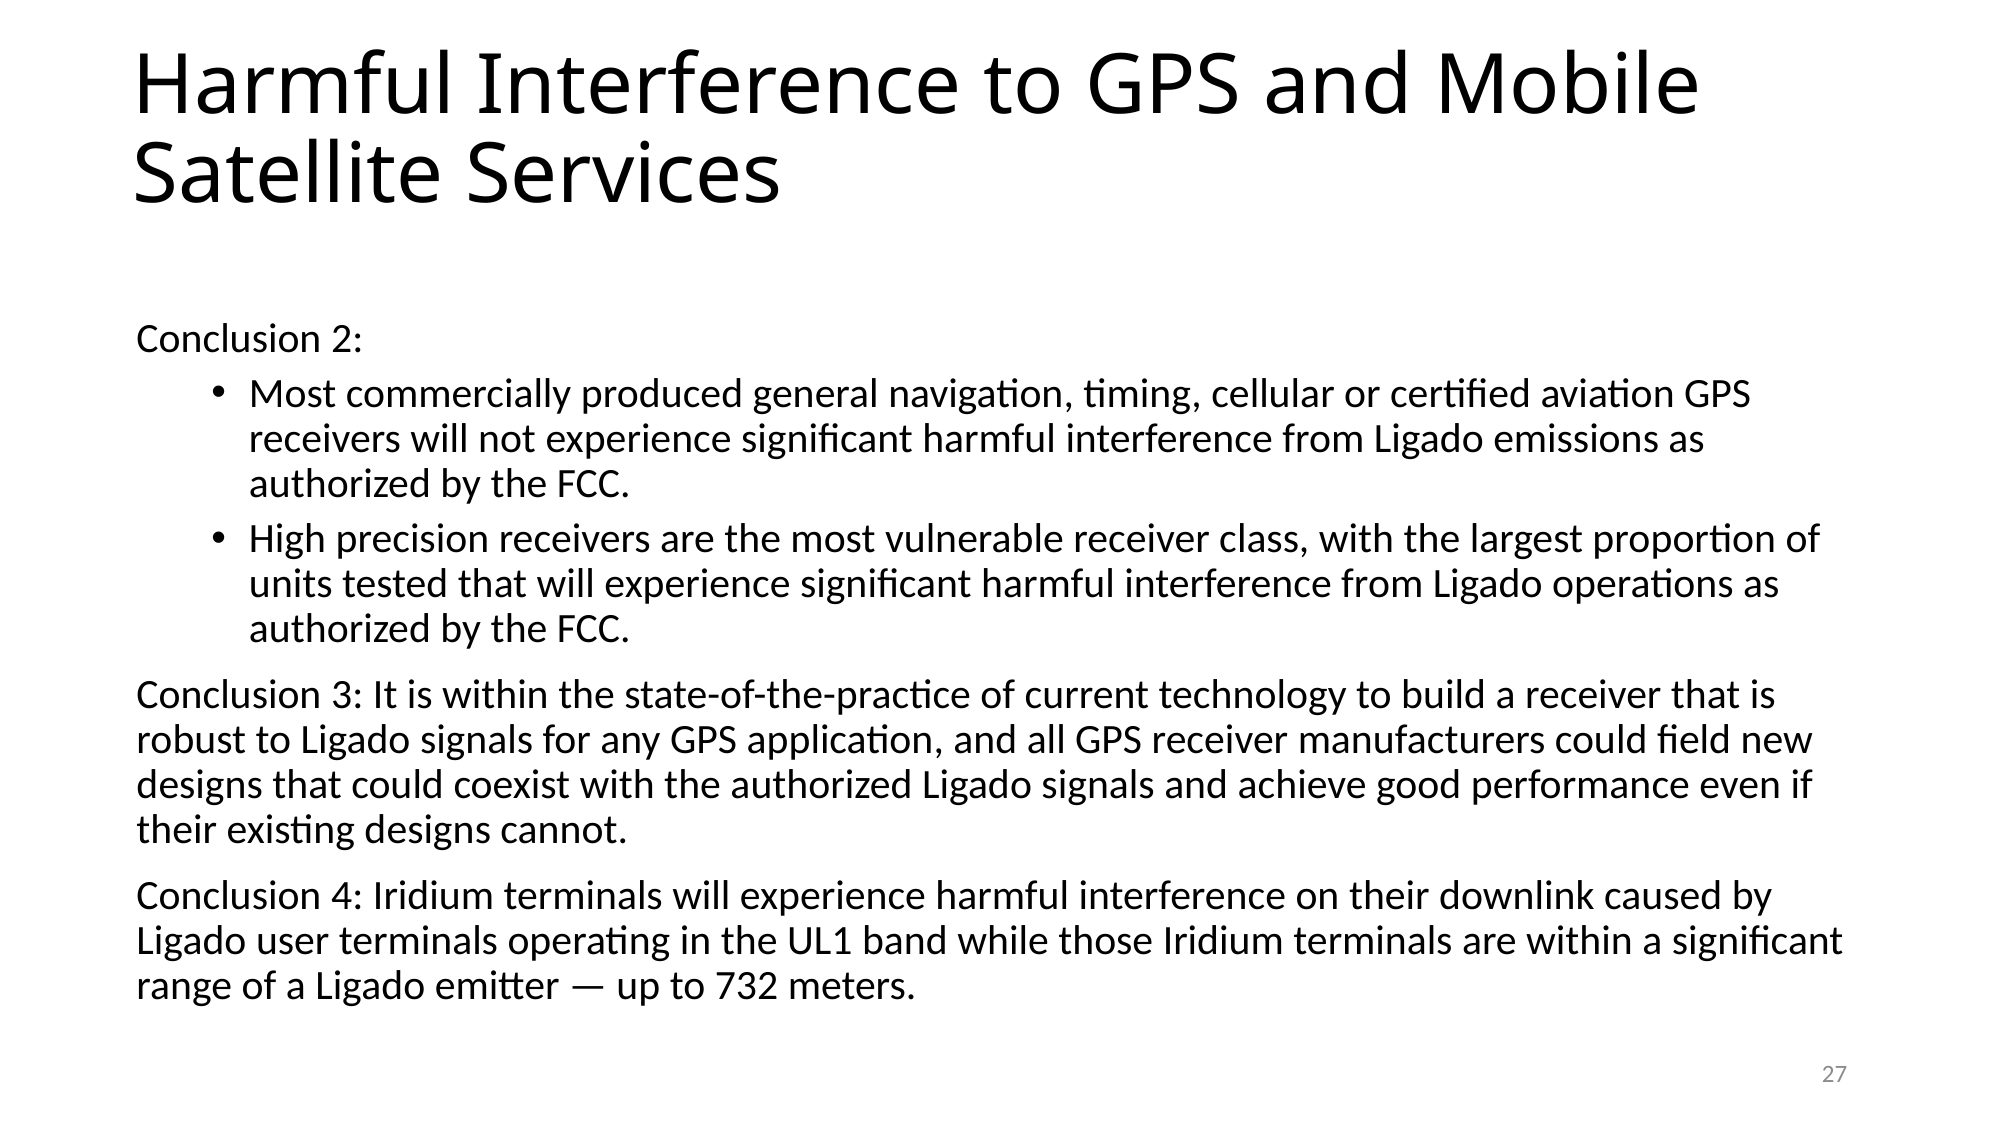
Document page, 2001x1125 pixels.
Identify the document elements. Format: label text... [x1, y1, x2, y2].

text_box Harmful Interference to GPS and Mobile Satellite Services [117, 22, 1843, 240]
list Conclusion 2: Most commercially produced general navigation, timing, cellular or certified aviation GPS receivers will not experience significant harmful interference from Ligado emissions as authorized by the FCC. High precision receivers are the most vulnerable receiver class, with the largest proportion of units tested that will experience significant harmful interference from Ligado operations as authorized by the FCC. Conclusion 3: It is within the state-of-the-practice of current technology to build a receiver that is robust to Ligado signals for any GPS application, and all GPS receiver manufacturers could field new designs that could coexist with the authorized Ligado signals and achieve good performance even if their existing designs cannot. Conclusion 4: Iridium terminals will experience harmful interference on their downlink caused by Ligado user terminals operating in the UL1 band while those Iridium terminals are within a significant range of a Ligado emitter — up to 732 meters. [121, 308, 1879, 1043]
slide_number 27 [1412, 1042, 1863, 1103]
